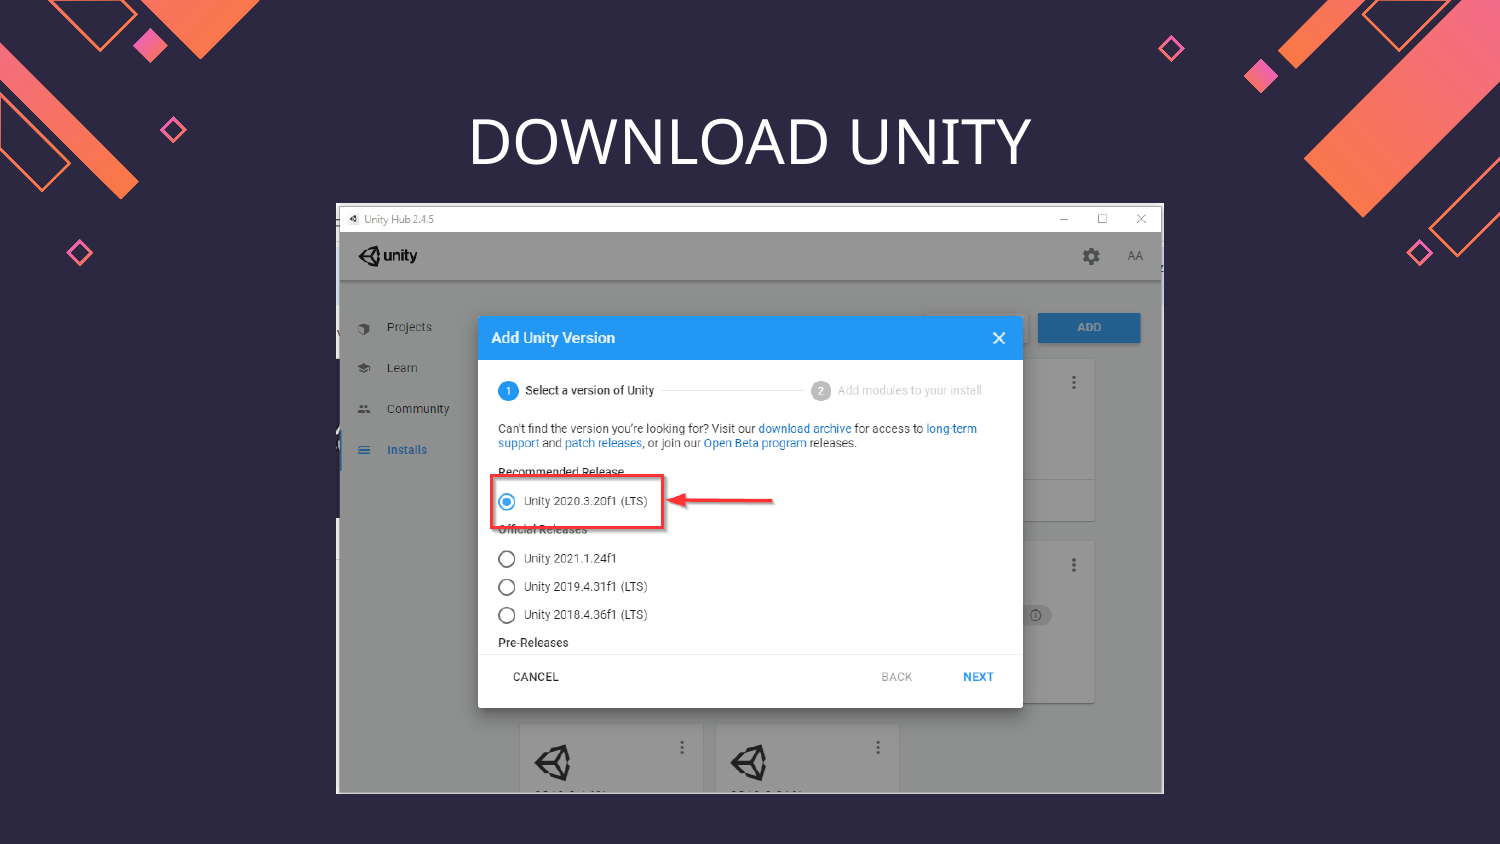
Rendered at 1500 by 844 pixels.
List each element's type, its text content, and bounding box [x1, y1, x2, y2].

title DOWNLOAD UNITY [95, 87, 1405, 204]
picture [335, 203, 1165, 794]
